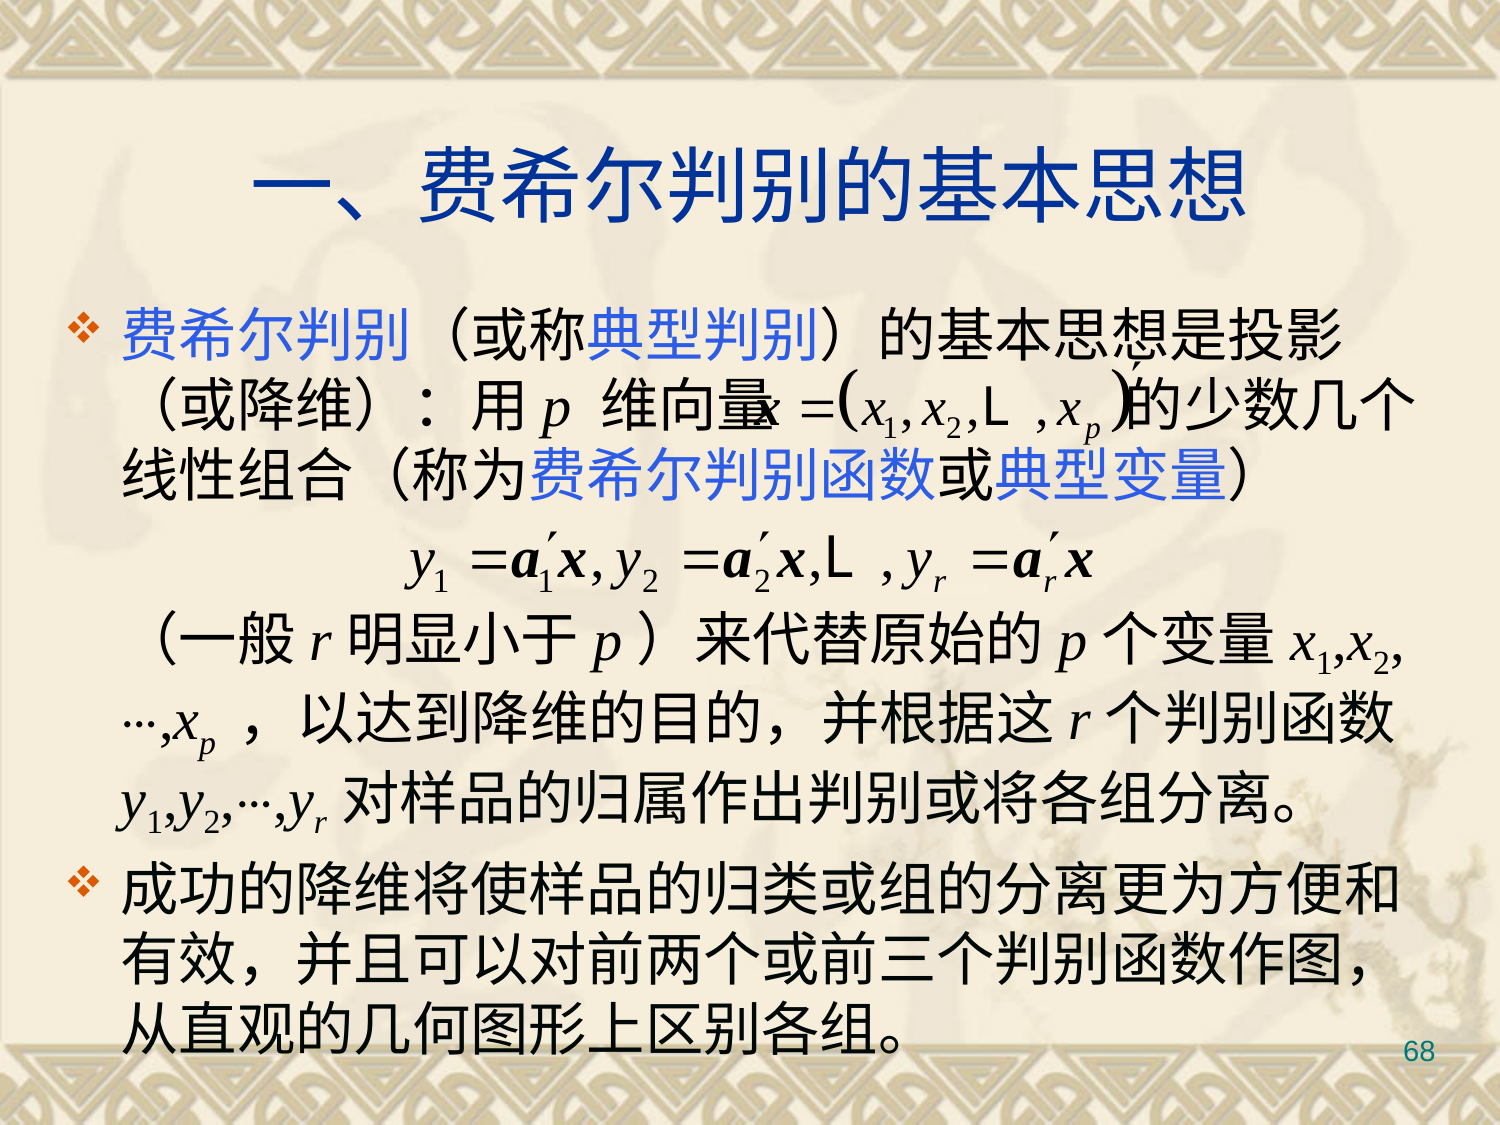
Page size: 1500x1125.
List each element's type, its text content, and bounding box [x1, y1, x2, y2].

picture [0, 0, 1500, 1125]
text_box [746, 343, 1141, 457]
list 费希尔判别（或称典型判别）的基本思想是投影（或降维）：用p 维向量 的少数几个线性组合（称为费希尔判别函数或典型变量） （一般r明显小于p）来代替原始的p个变量x1,x2, ⋯,xp ，以达到降维的目的，并根据这r个判别函数y1,y2,⋯,yr对样品的归属作出判别或将各组分离。 成功的降维将使样品的归类或组的分离更为方便和有效，并且可以对前两个或前三个判别函数作图，从直观的几何图形上区别各组。 [49, 290, 1451, 1001]
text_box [400, 526, 1100, 599]
slide_number 68 [1074, 1024, 1451, 1103]
title 一、费希尔判别的基本思想 [49, 99, 1451, 268]
